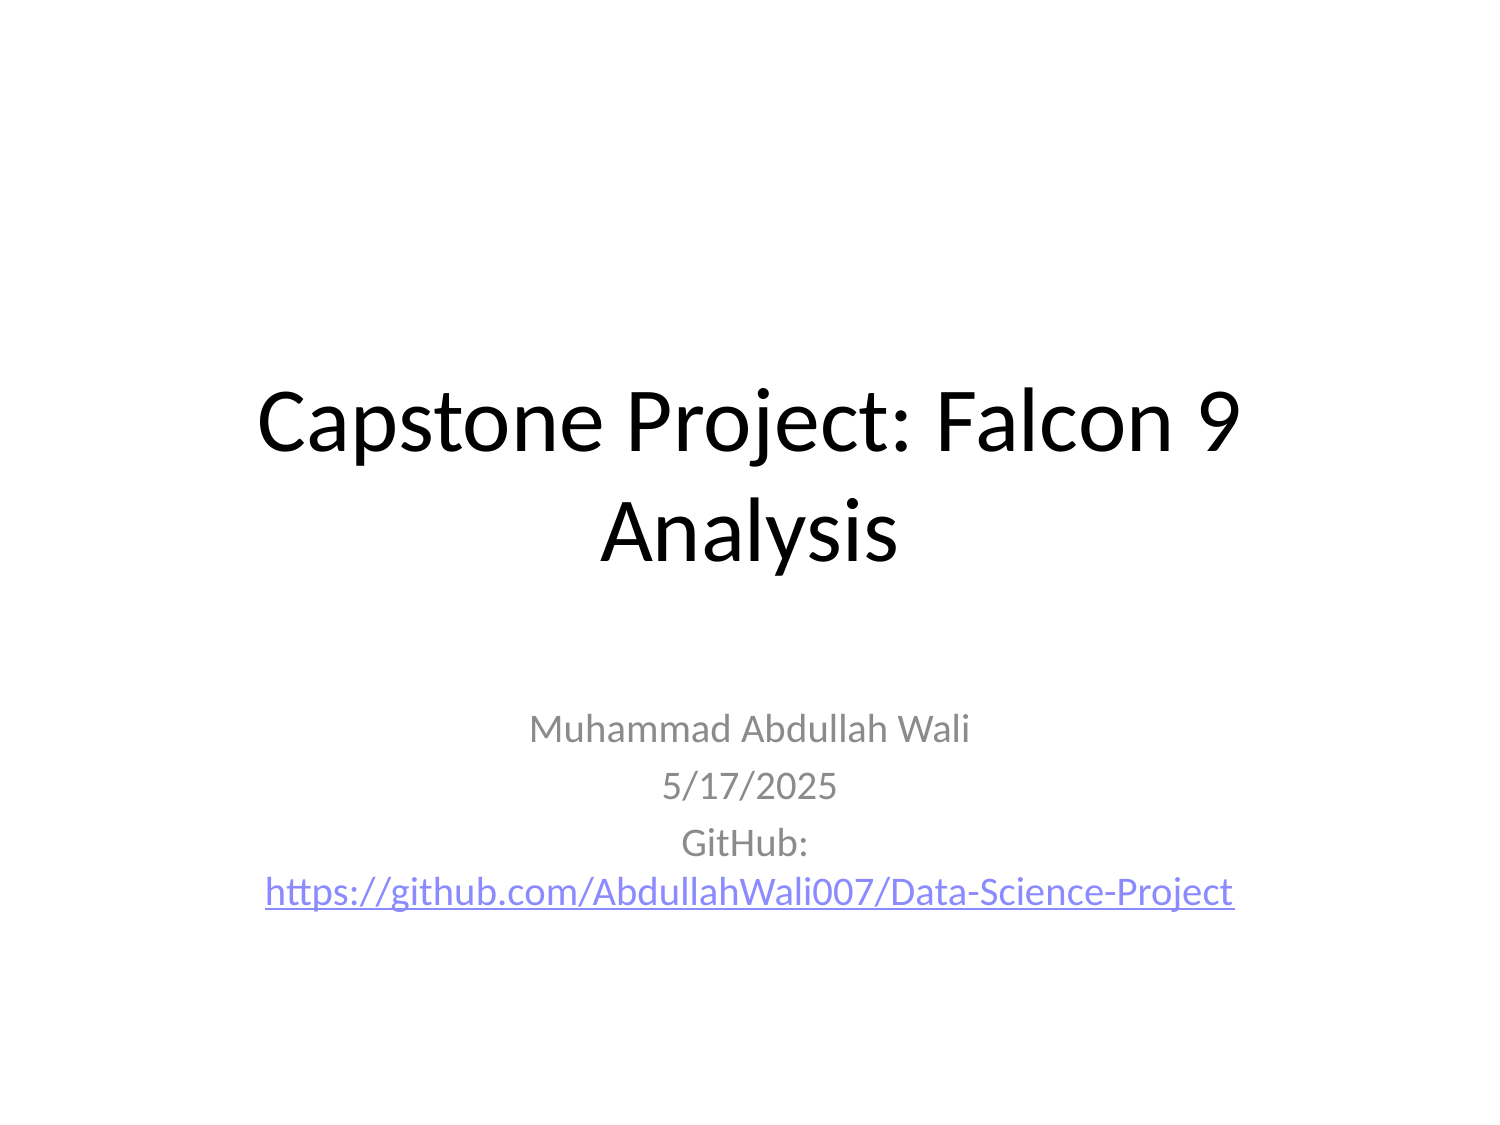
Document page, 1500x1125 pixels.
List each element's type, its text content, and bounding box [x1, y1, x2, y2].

title Capstone Project: Falcon 9 Analysis [112, 349, 1388, 591]
subtitle Muhammad Abdullah Wali 5/17/2025 GitHub: https://github.com/AbdullahWali007/Data-Science-Project [225, 637, 1275, 925]
